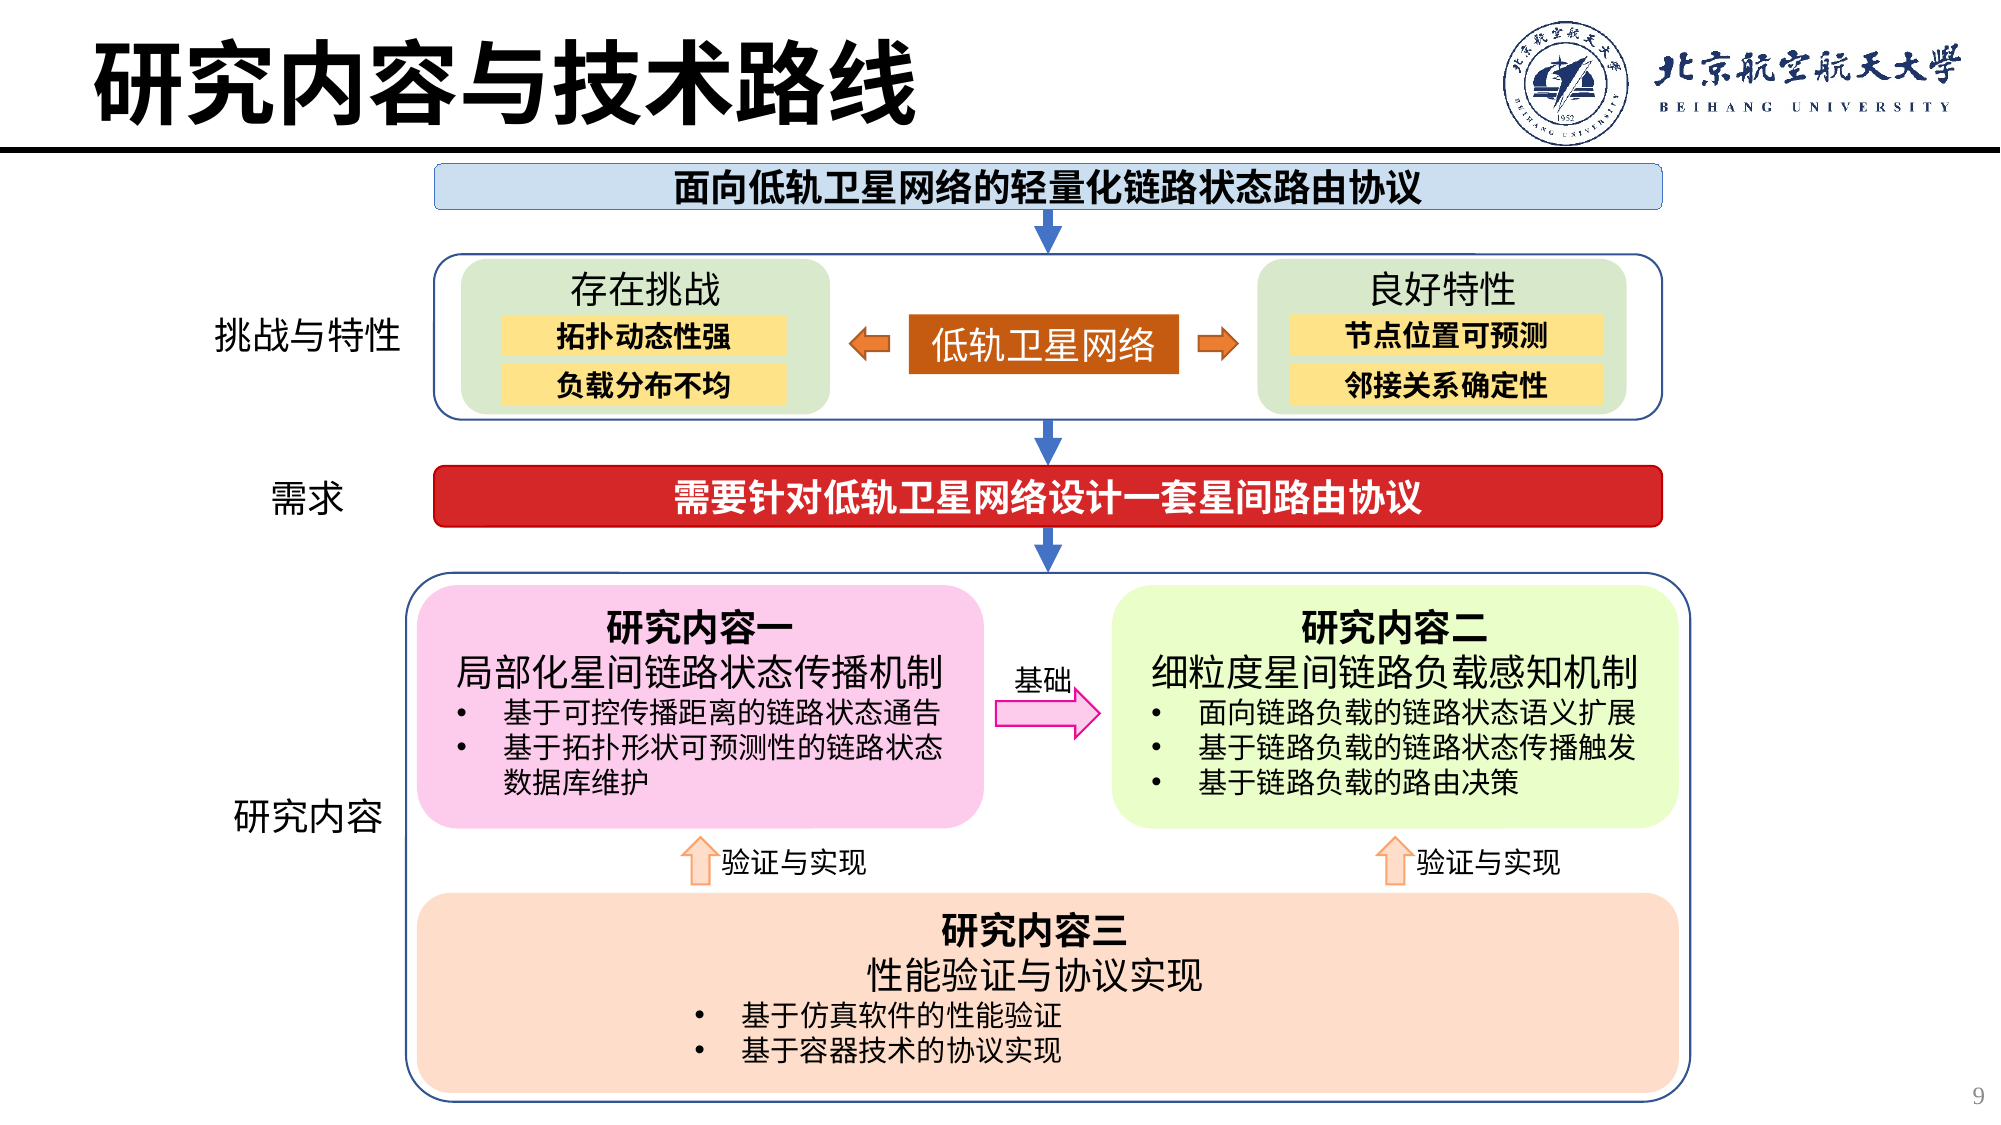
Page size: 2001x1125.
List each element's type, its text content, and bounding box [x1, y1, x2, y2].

text_box 验证与实现 [1394, 837, 1584, 887]
text_box 基础 [994, 654, 1094, 705]
text_box 研究内容三 性能验证与协议实现 基于仿真软件的性能验证 基于容器技术的协议实现 [679, 899, 1391, 1075]
text_box 良好特性 [1347, 259, 1537, 314]
text_box [1374, 835, 1397, 886]
text_box 低轨卫星网络 [908, 314, 1180, 375]
text_box 节点位置可预测 [1290, 314, 1603, 356]
text_box [680, 835, 702, 886]
text_box [432, 253, 1664, 421]
text_box 需求 [199, 467, 416, 528]
text_box [848, 325, 891, 362]
text_box 研究内容二 细粒度星间链路负载感知机制 面向链路负载的链路状态语义扩展 基于链路负载的链路状态传播触发 基于链路负载的路由决策 [1110, 584, 1680, 830]
text_box 研究内容一 局部化星间链路状态传播机制 基于可控传播距离的链路状态通告 基于拓扑形状可预测性的链路状态数据库维护 [415, 584, 985, 830]
text_box [404, 571, 1692, 1103]
text_box [994, 705, 1102, 741]
text_box [415, 891, 1680, 1094]
text_box 邻接关系确定性 [1290, 364, 1603, 405]
slide_number 9 [1550, 1064, 2000, 1125]
text_box [1197, 325, 1240, 362]
text_box 挑战与特性 [187, 304, 430, 365]
picture [1503, 21, 1961, 146]
text_box 需要针对低轨卫星网络设计一套星间路由协议 [433, 464, 1664, 528]
text_box 验证与实现 [700, 837, 889, 887]
title 研究内容与技术路线 [78, 14, 1333, 162]
text_box 面向低轨卫星网络的轻量化链路状态路由协议 [434, 163, 1663, 210]
text_box 研究内容 [200, 785, 417, 845]
text_box [1257, 258, 1627, 415]
